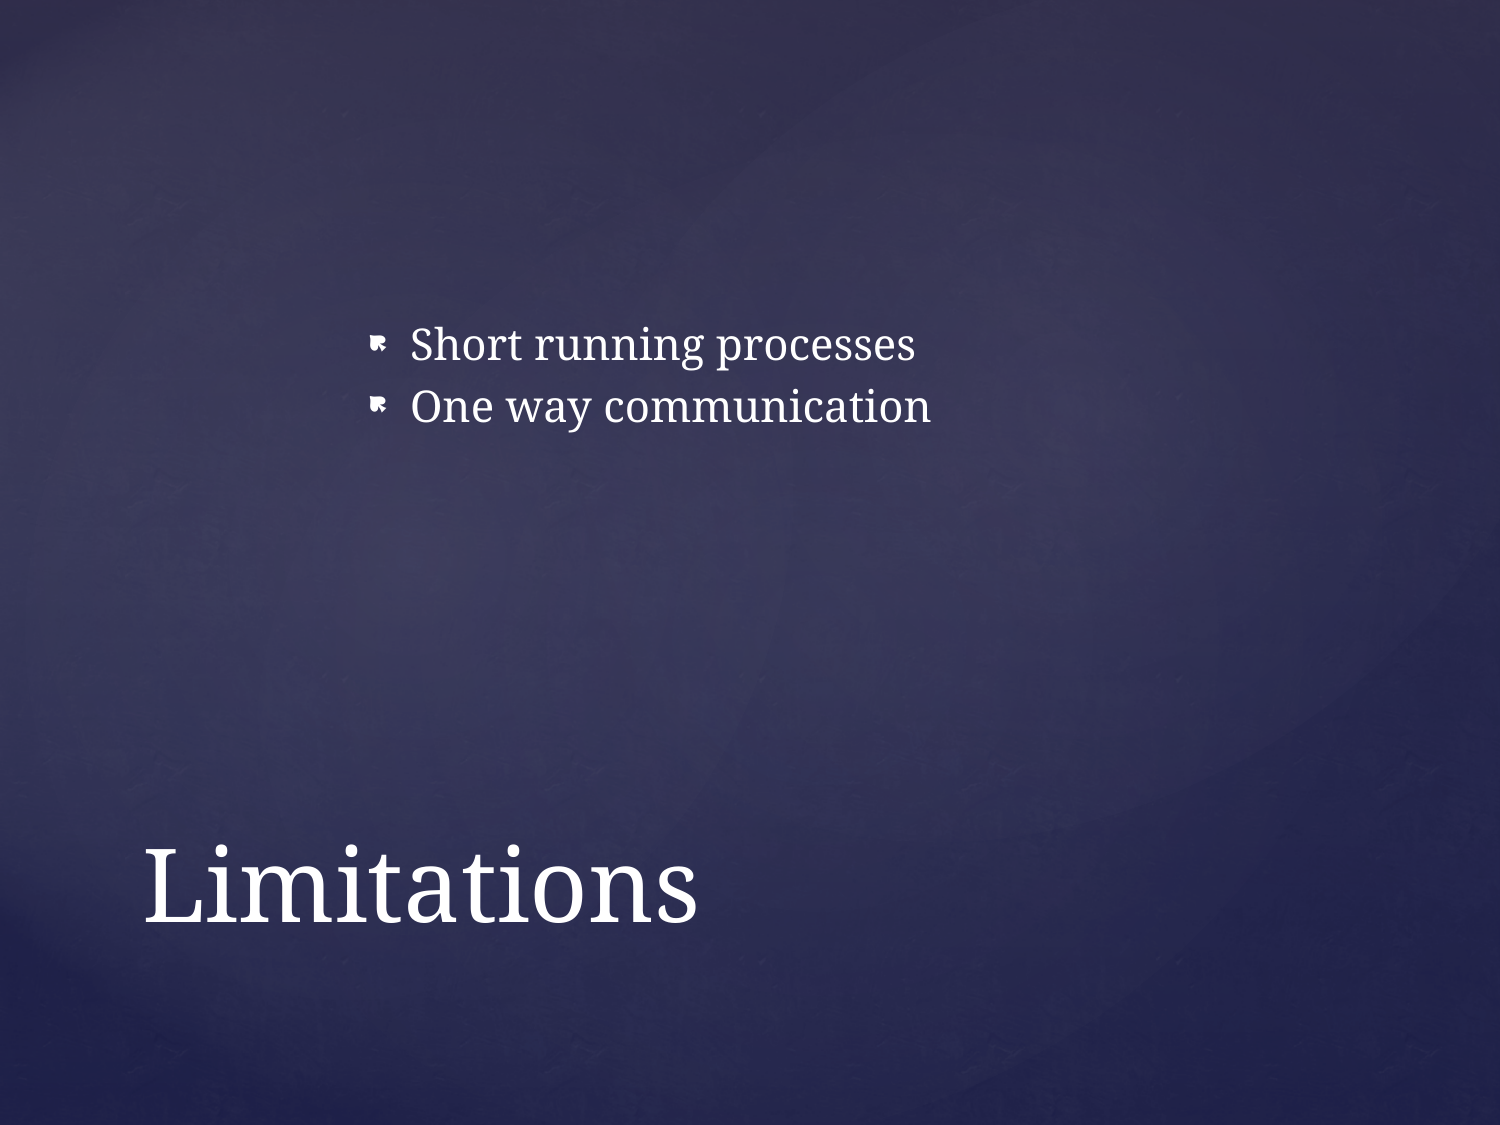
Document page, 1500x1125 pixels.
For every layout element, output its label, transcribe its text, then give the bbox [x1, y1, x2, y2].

title Limitations [127, 800, 1365, 950]
list Short running processes One way communication [350, 112, 1450, 713]
